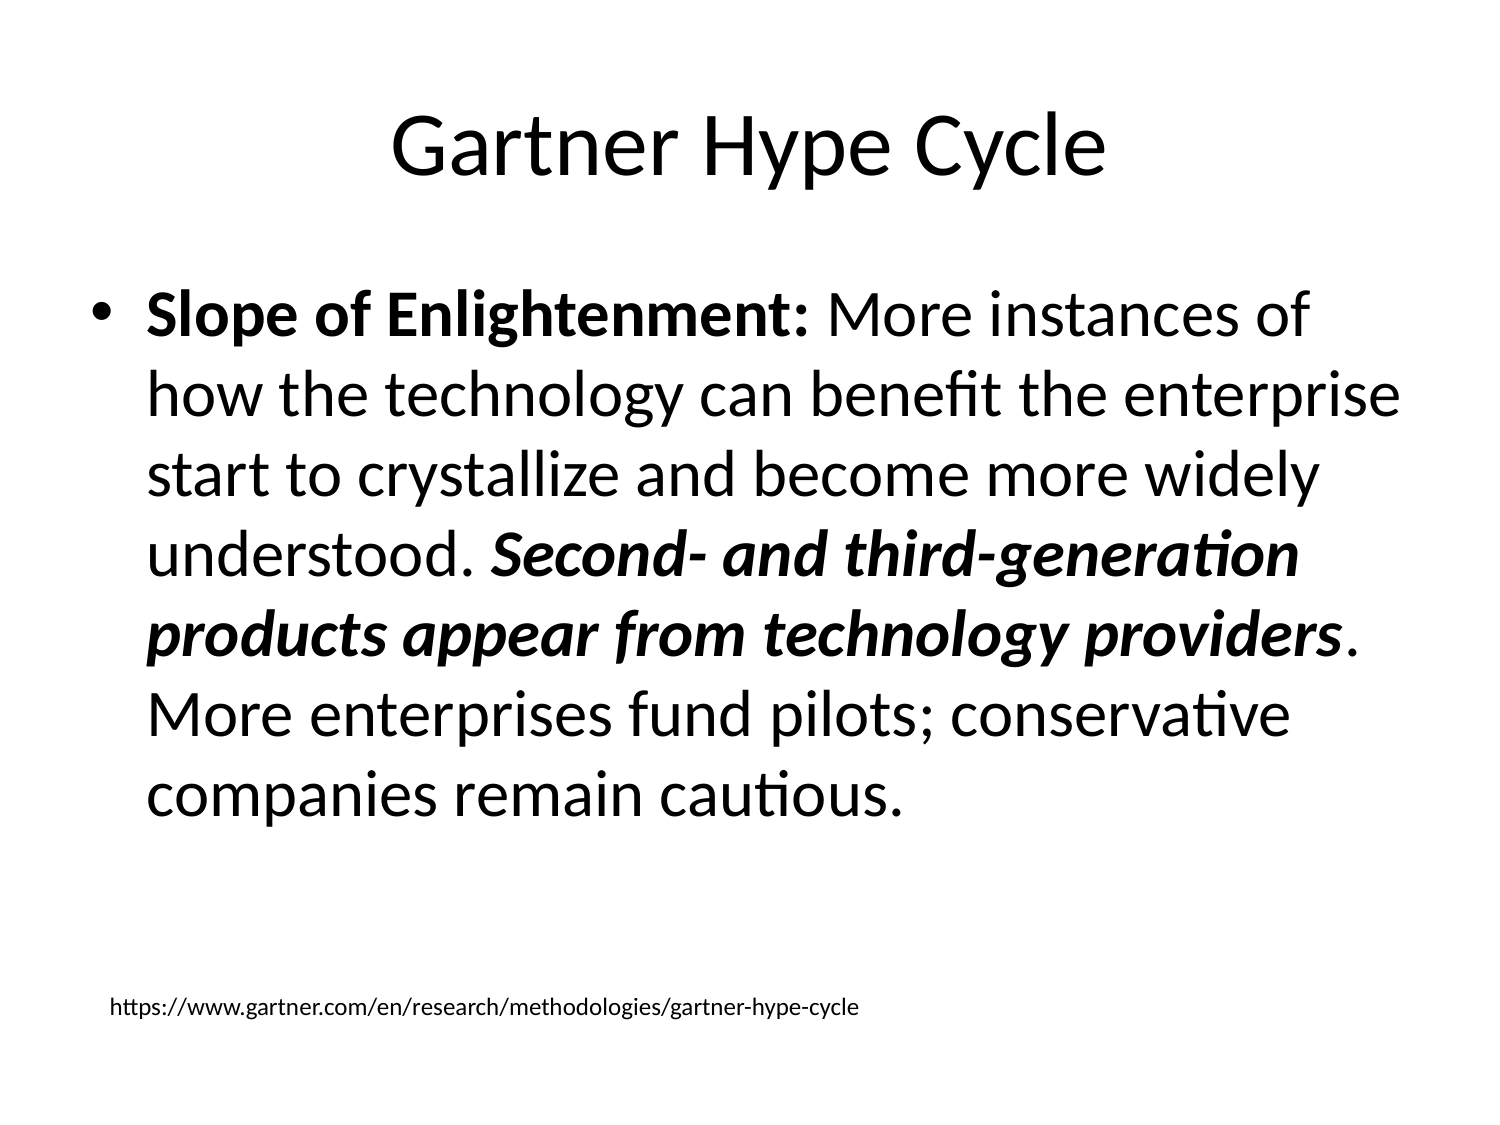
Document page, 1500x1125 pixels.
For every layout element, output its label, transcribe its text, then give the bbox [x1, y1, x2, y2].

list Slope of Enlightenment: More instances of how the technology can benefit the enterprise start to crystallize and become more widely understood. Second- and third-generation products appear from technology providers. More enterprises fund pilots; conservative companies remain cautious. [75, 262, 1425, 1005]
text_box https://www.gartner.com/en/research/methodologies/gartner-hype-cycle [94, 983, 1462, 1029]
title Gartner Hype Cycle [75, 45, 1425, 233]
